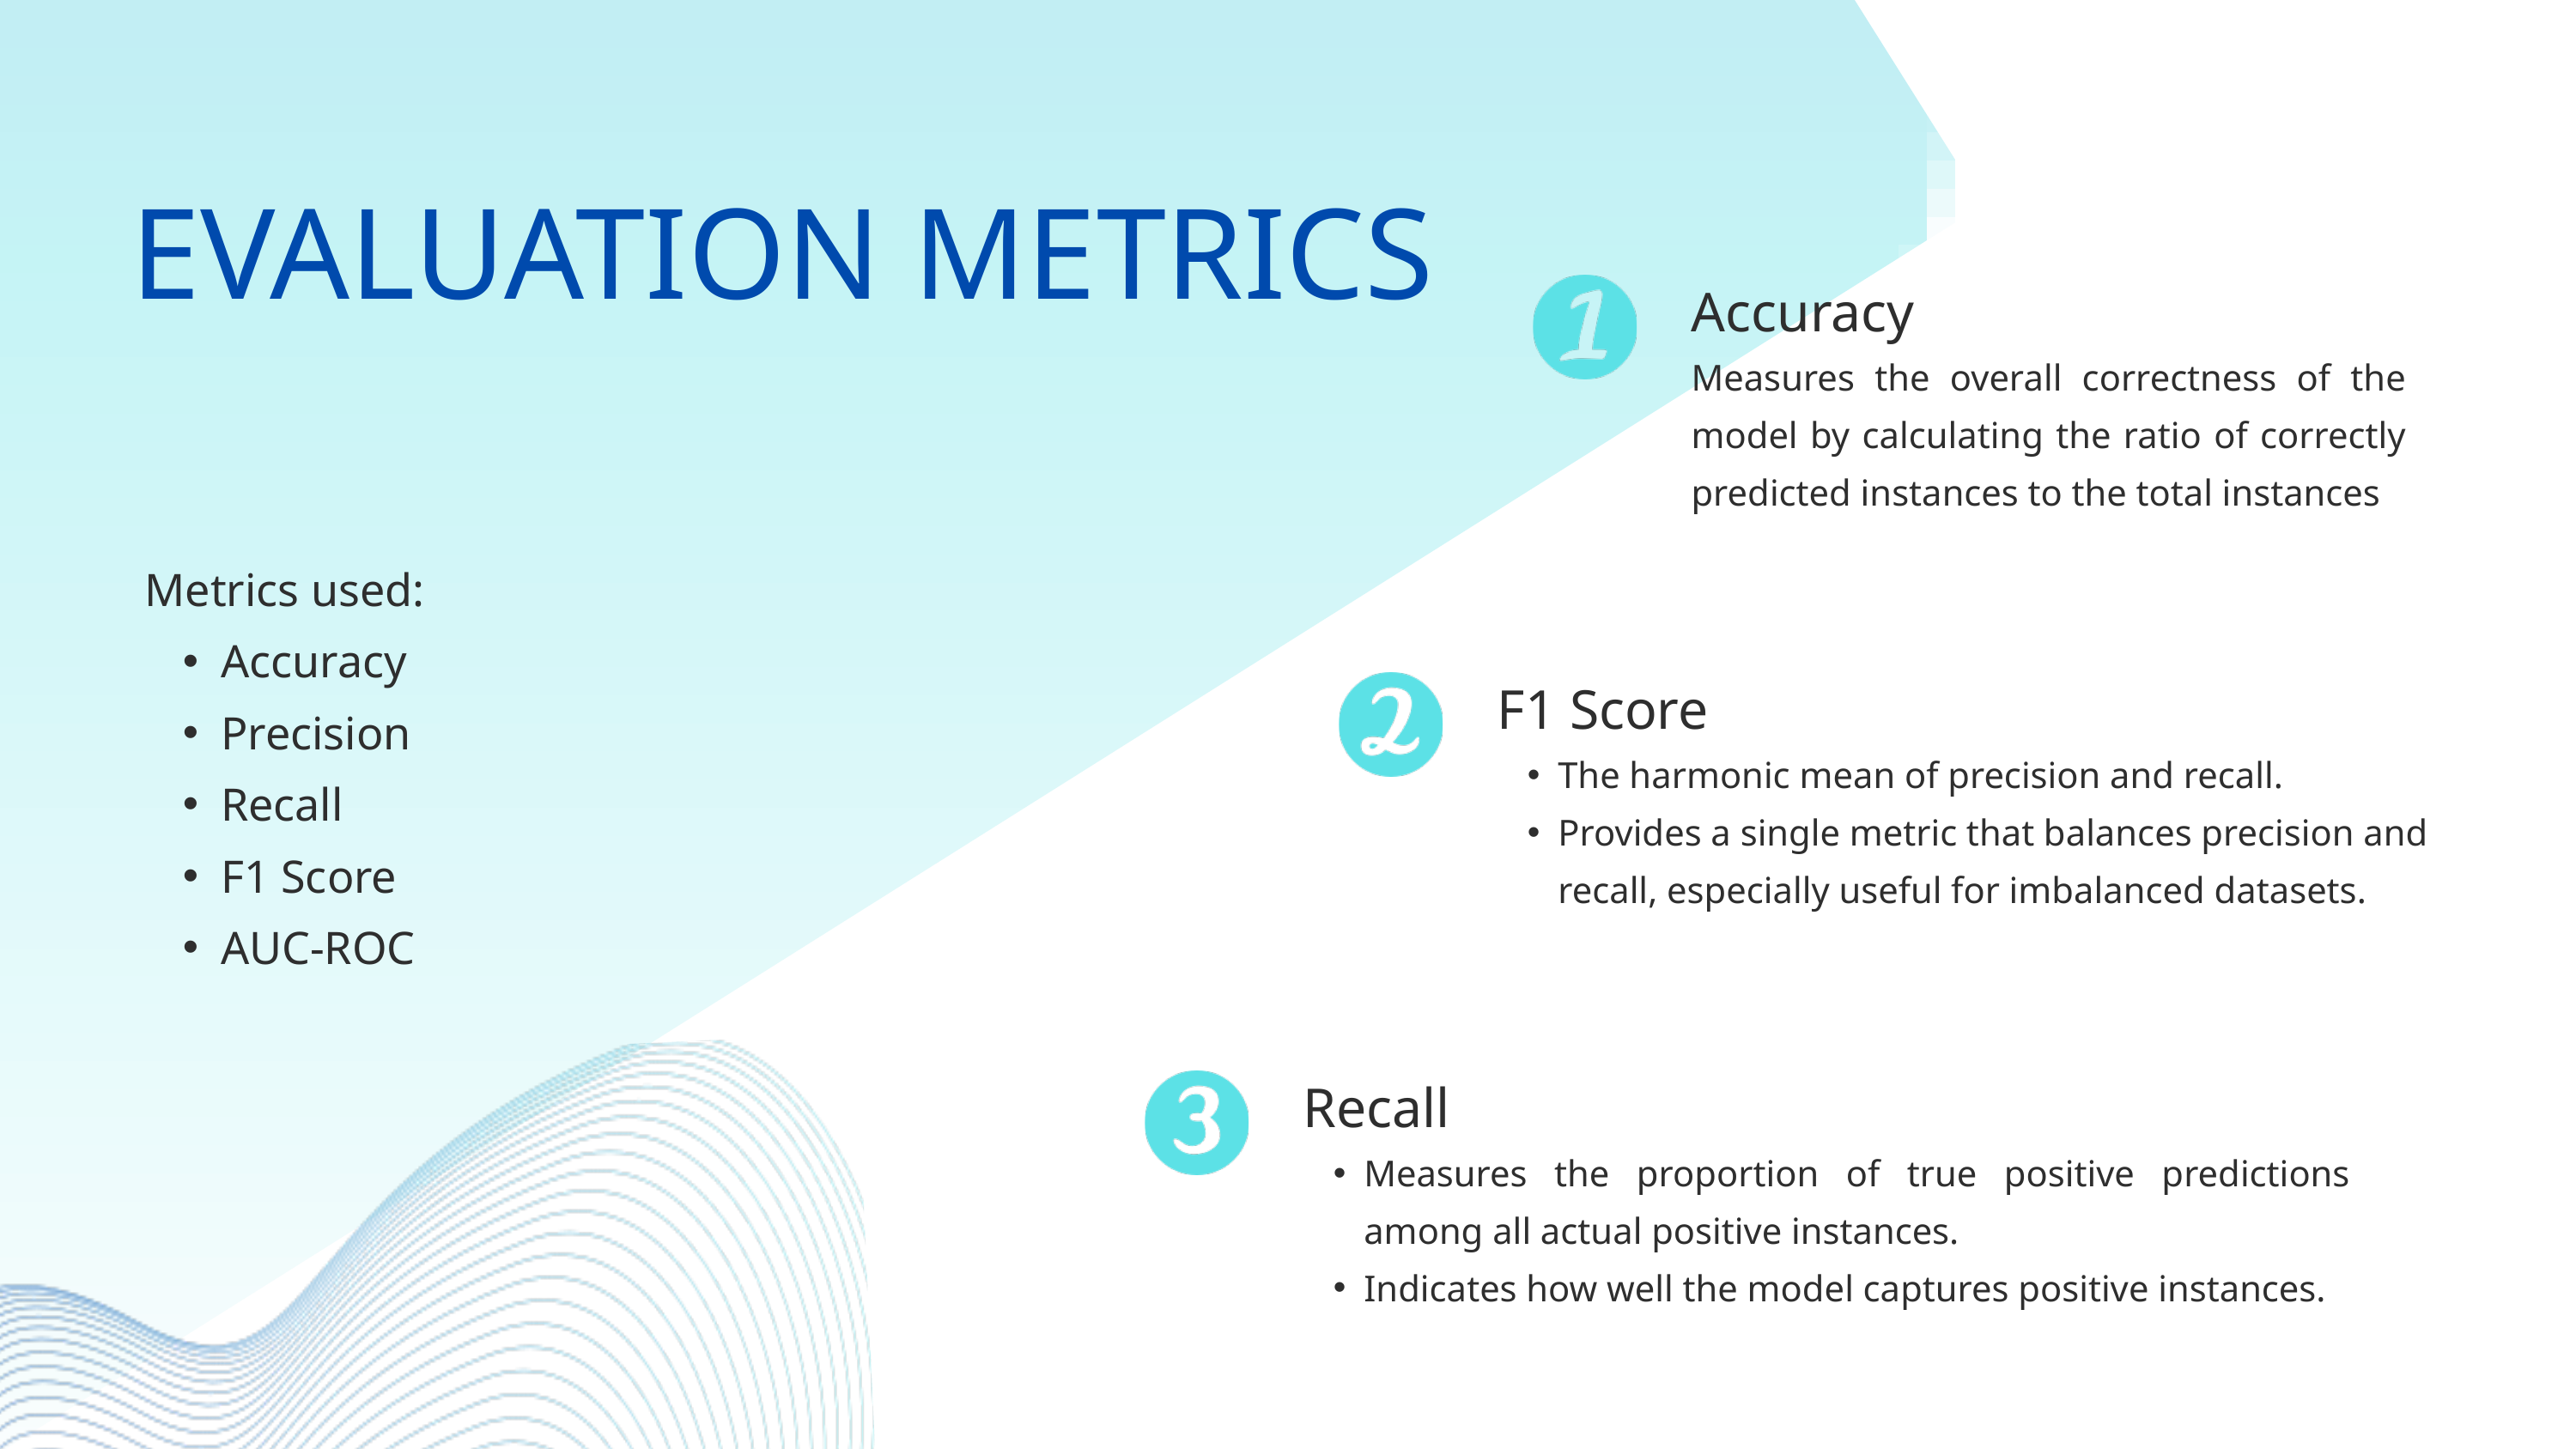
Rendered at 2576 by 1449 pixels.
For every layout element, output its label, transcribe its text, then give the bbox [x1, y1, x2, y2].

text_box Measures the proportion of true positive predictions among all actual positive instances. Indicates how well the model captures positive instances. [1303, 1137, 2351, 1367]
text_box The harmonic mean of precision and recall. Provides a single metric that balances precision and recall, especially useful for imbalanced datasets. [1497, 738, 2455, 968]
text_box [1145, 1070, 1249, 1175]
text_box [0, 1033, 876, 1449]
text_box Recall [1303, 1063, 2044, 1137]
text_box Measures the overall correctness of the model by calculating the ratio of correctly predicted instances to the total instances [1691, 341, 2406, 513]
text_box F1 Score [1497, 664, 2238, 738]
text_box Metrics used: Accuracy Precision Recall F1 Score AUC-ROC [144, 543, 1033, 1046]
text_box Accuracy [1691, 267, 2432, 343]
text_box [0, 0, 1984, 1072]
text_box [1533, 275, 1637, 379]
text_box [1339, 672, 1443, 777]
text_box EVALUATION METRICS [131, 198, 1534, 324]
